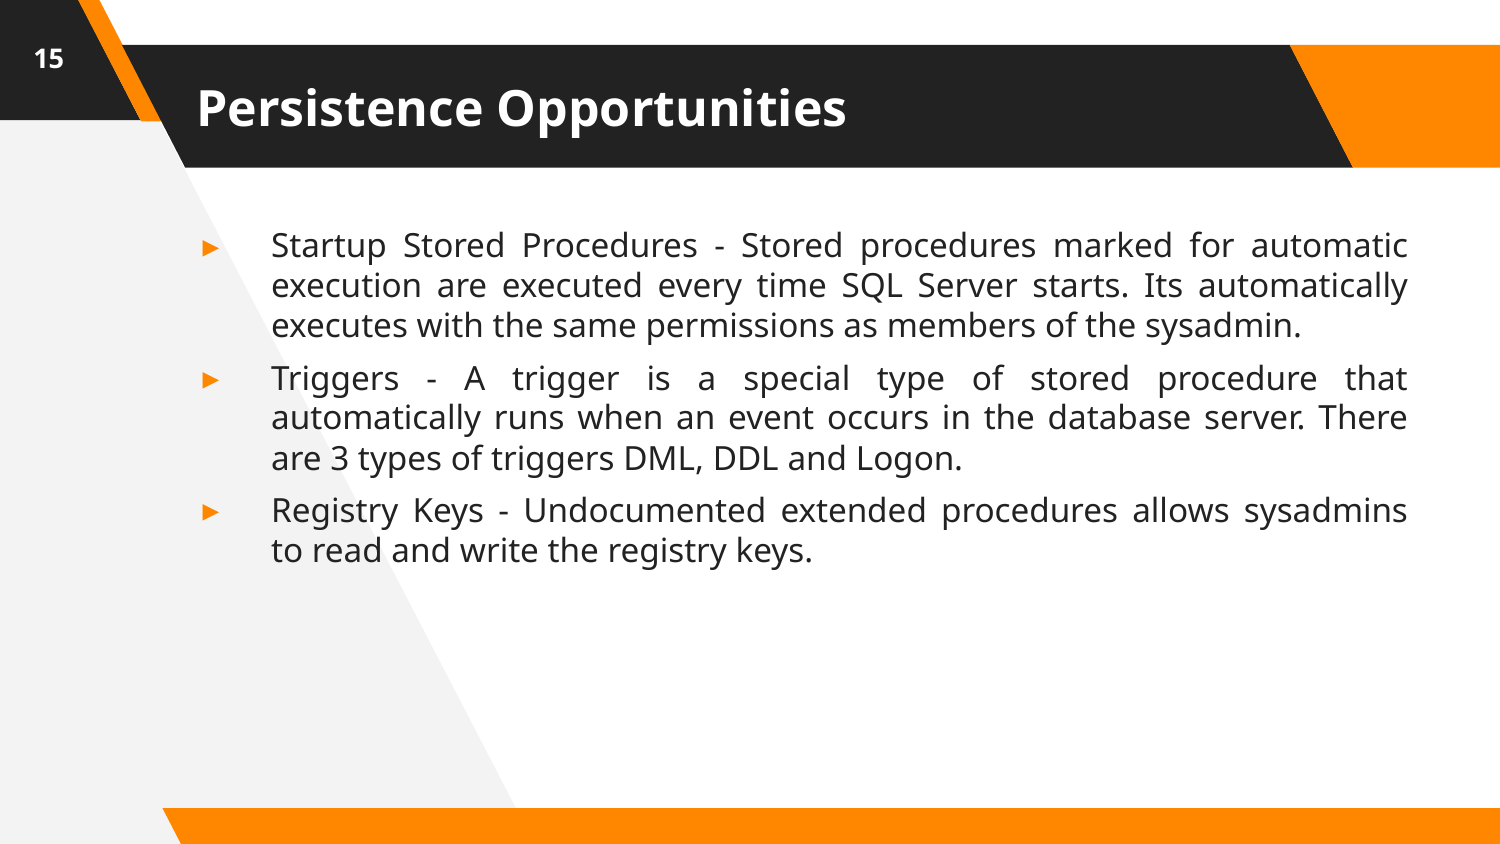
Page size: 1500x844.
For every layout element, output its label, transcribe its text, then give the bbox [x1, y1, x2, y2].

slide_number 15 [0, 0, 98, 121]
title Persistence Opportunities [181, 45, 1285, 169]
list Startup Stored Procedures - Stored procedures marked for automatic execution are executed every time SQL Server starts. Its automatically executes with the same permissions as members of the sysadmin. Triggers - A trigger is a special type of stored procedure that automatically runs when an event occurs in the database server. There are 3 types of triggers DML, DDL and Logon. Registry Keys - Undocumented extended procedures allows sysadmins to read and write the registry keys. [181, 209, 1425, 808]
